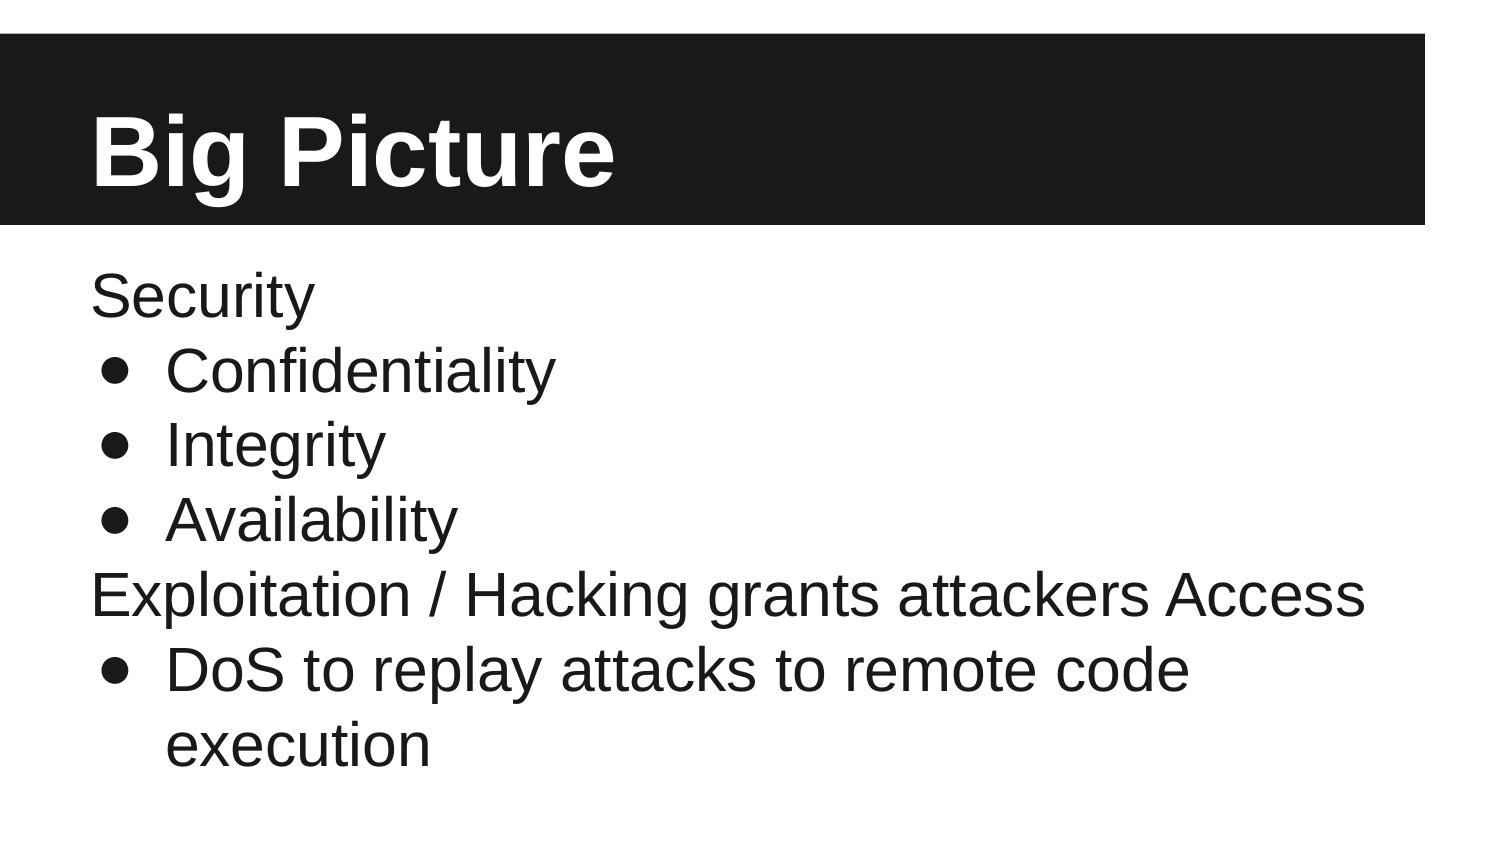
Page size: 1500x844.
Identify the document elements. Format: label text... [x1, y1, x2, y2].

list Security Confidentiality Integrity Availability Exploitation / Hacking grants attackers Access DoS to replay attacks to remote code execution [75, 239, 1425, 808]
title Big Picture [75, 33, 1425, 221]
